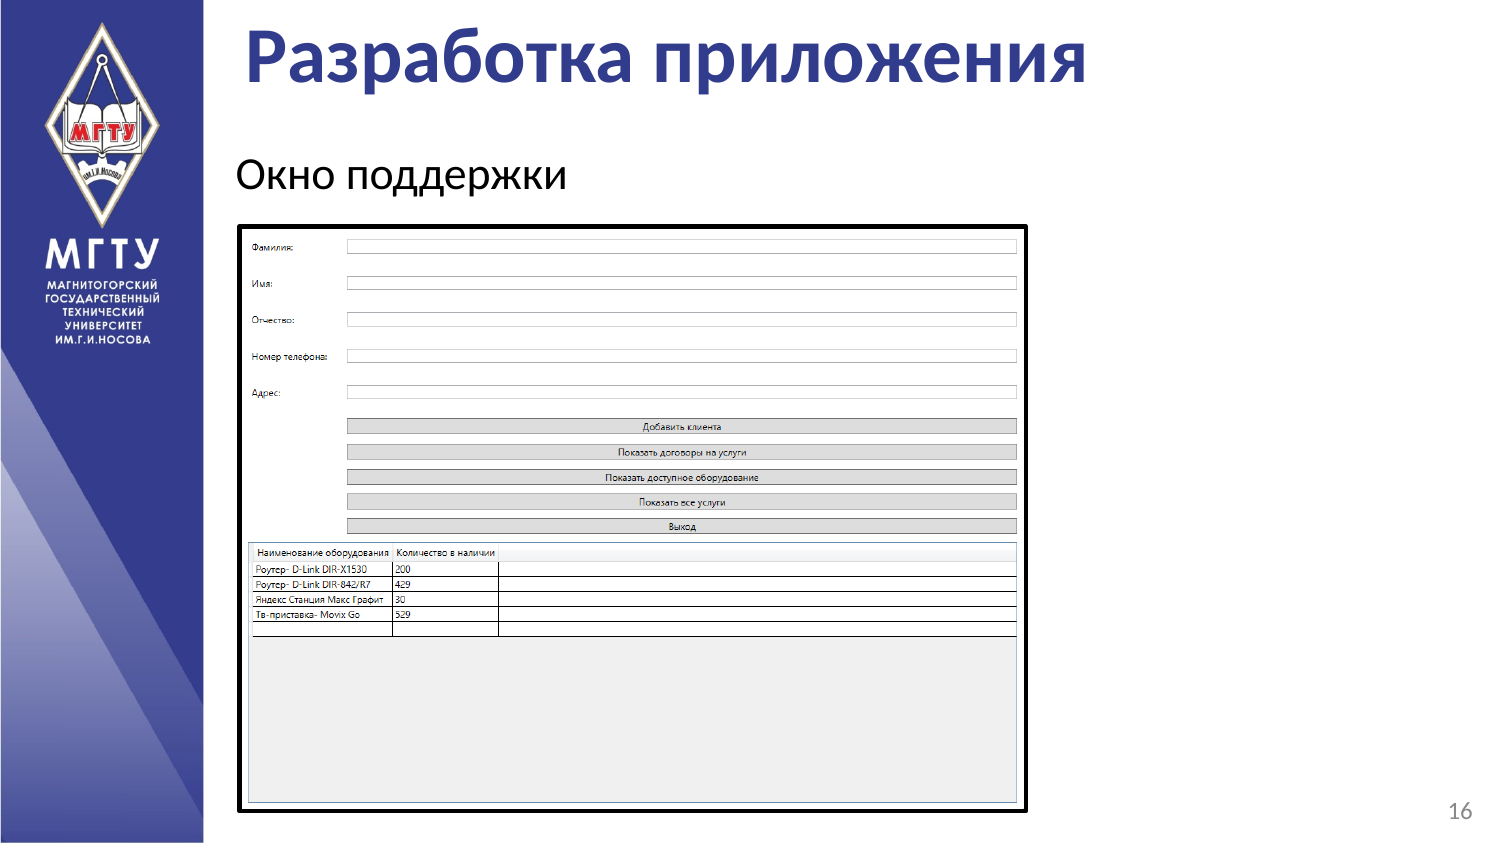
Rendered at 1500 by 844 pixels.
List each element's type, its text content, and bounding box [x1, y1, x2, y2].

list Окно поддержки [220, 136, 1469, 604]
slide_number 16 [1137, 786, 1488, 832]
title Разработка приложения [230, 0, 1459, 102]
picture [241, 228, 1024, 810]
picture [0, 0, 205, 844]
